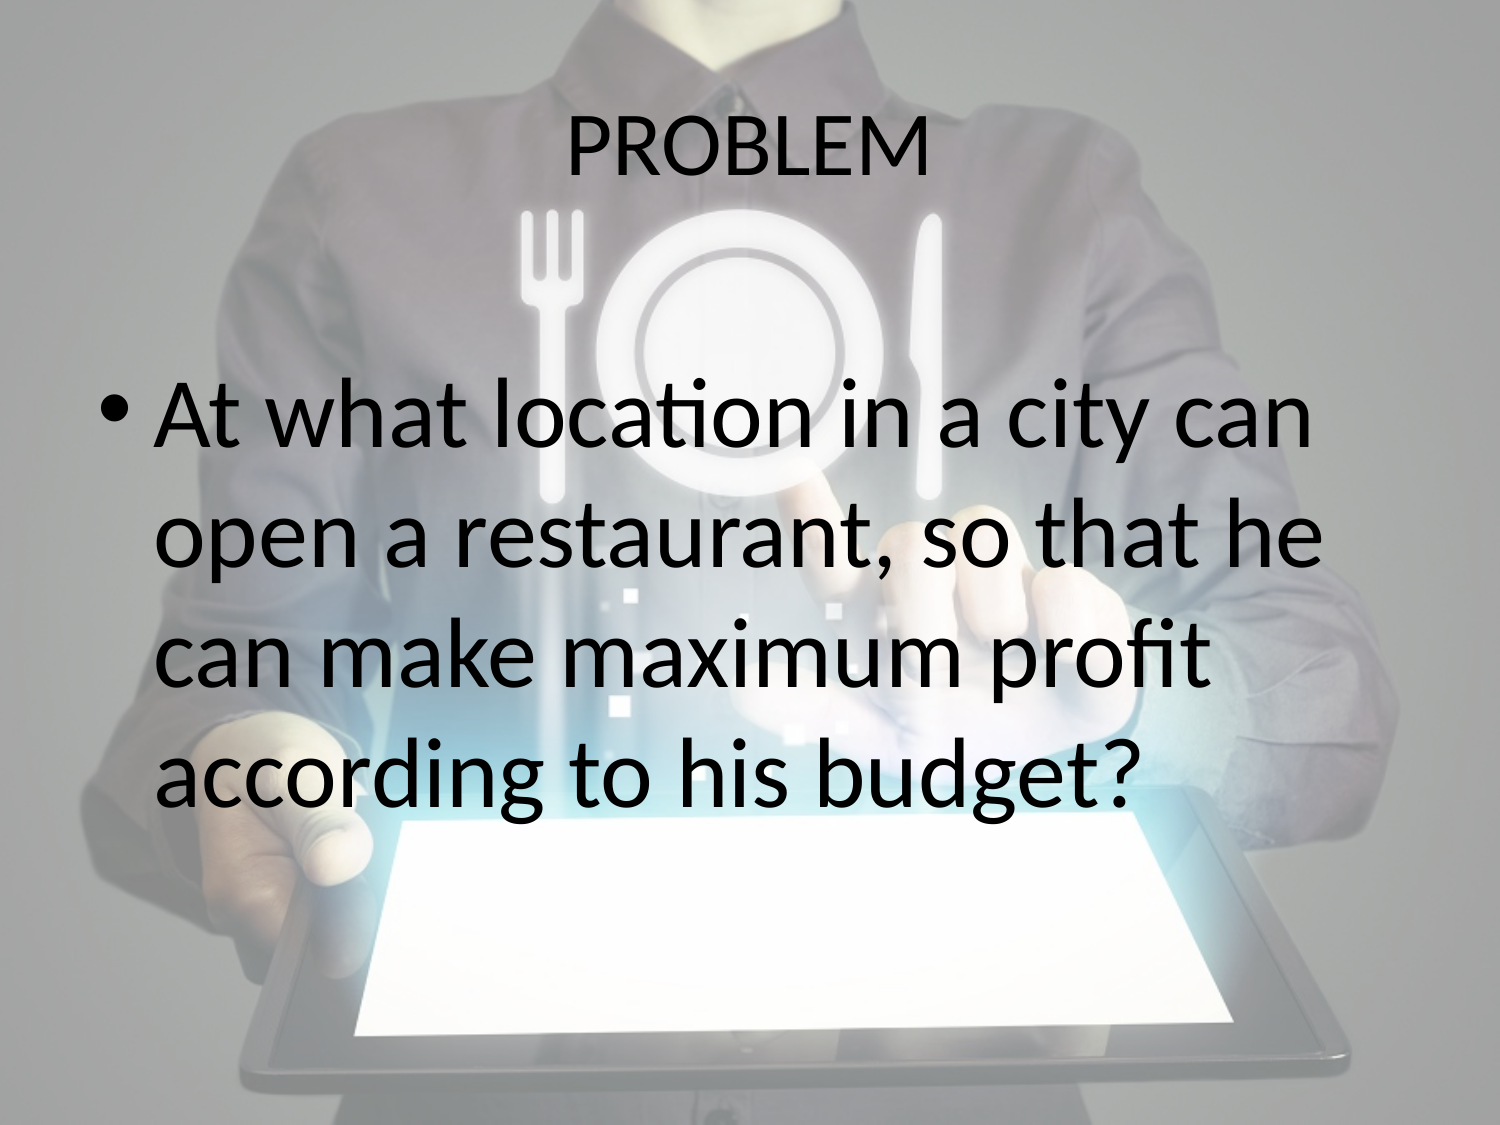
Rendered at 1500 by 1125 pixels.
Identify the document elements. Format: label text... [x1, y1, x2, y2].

title PROBLEM [75, 45, 1425, 233]
list At what location in a city can open a restaurant, so that he can make maximum profit according to his budget? [82, 339, 1432, 936]
